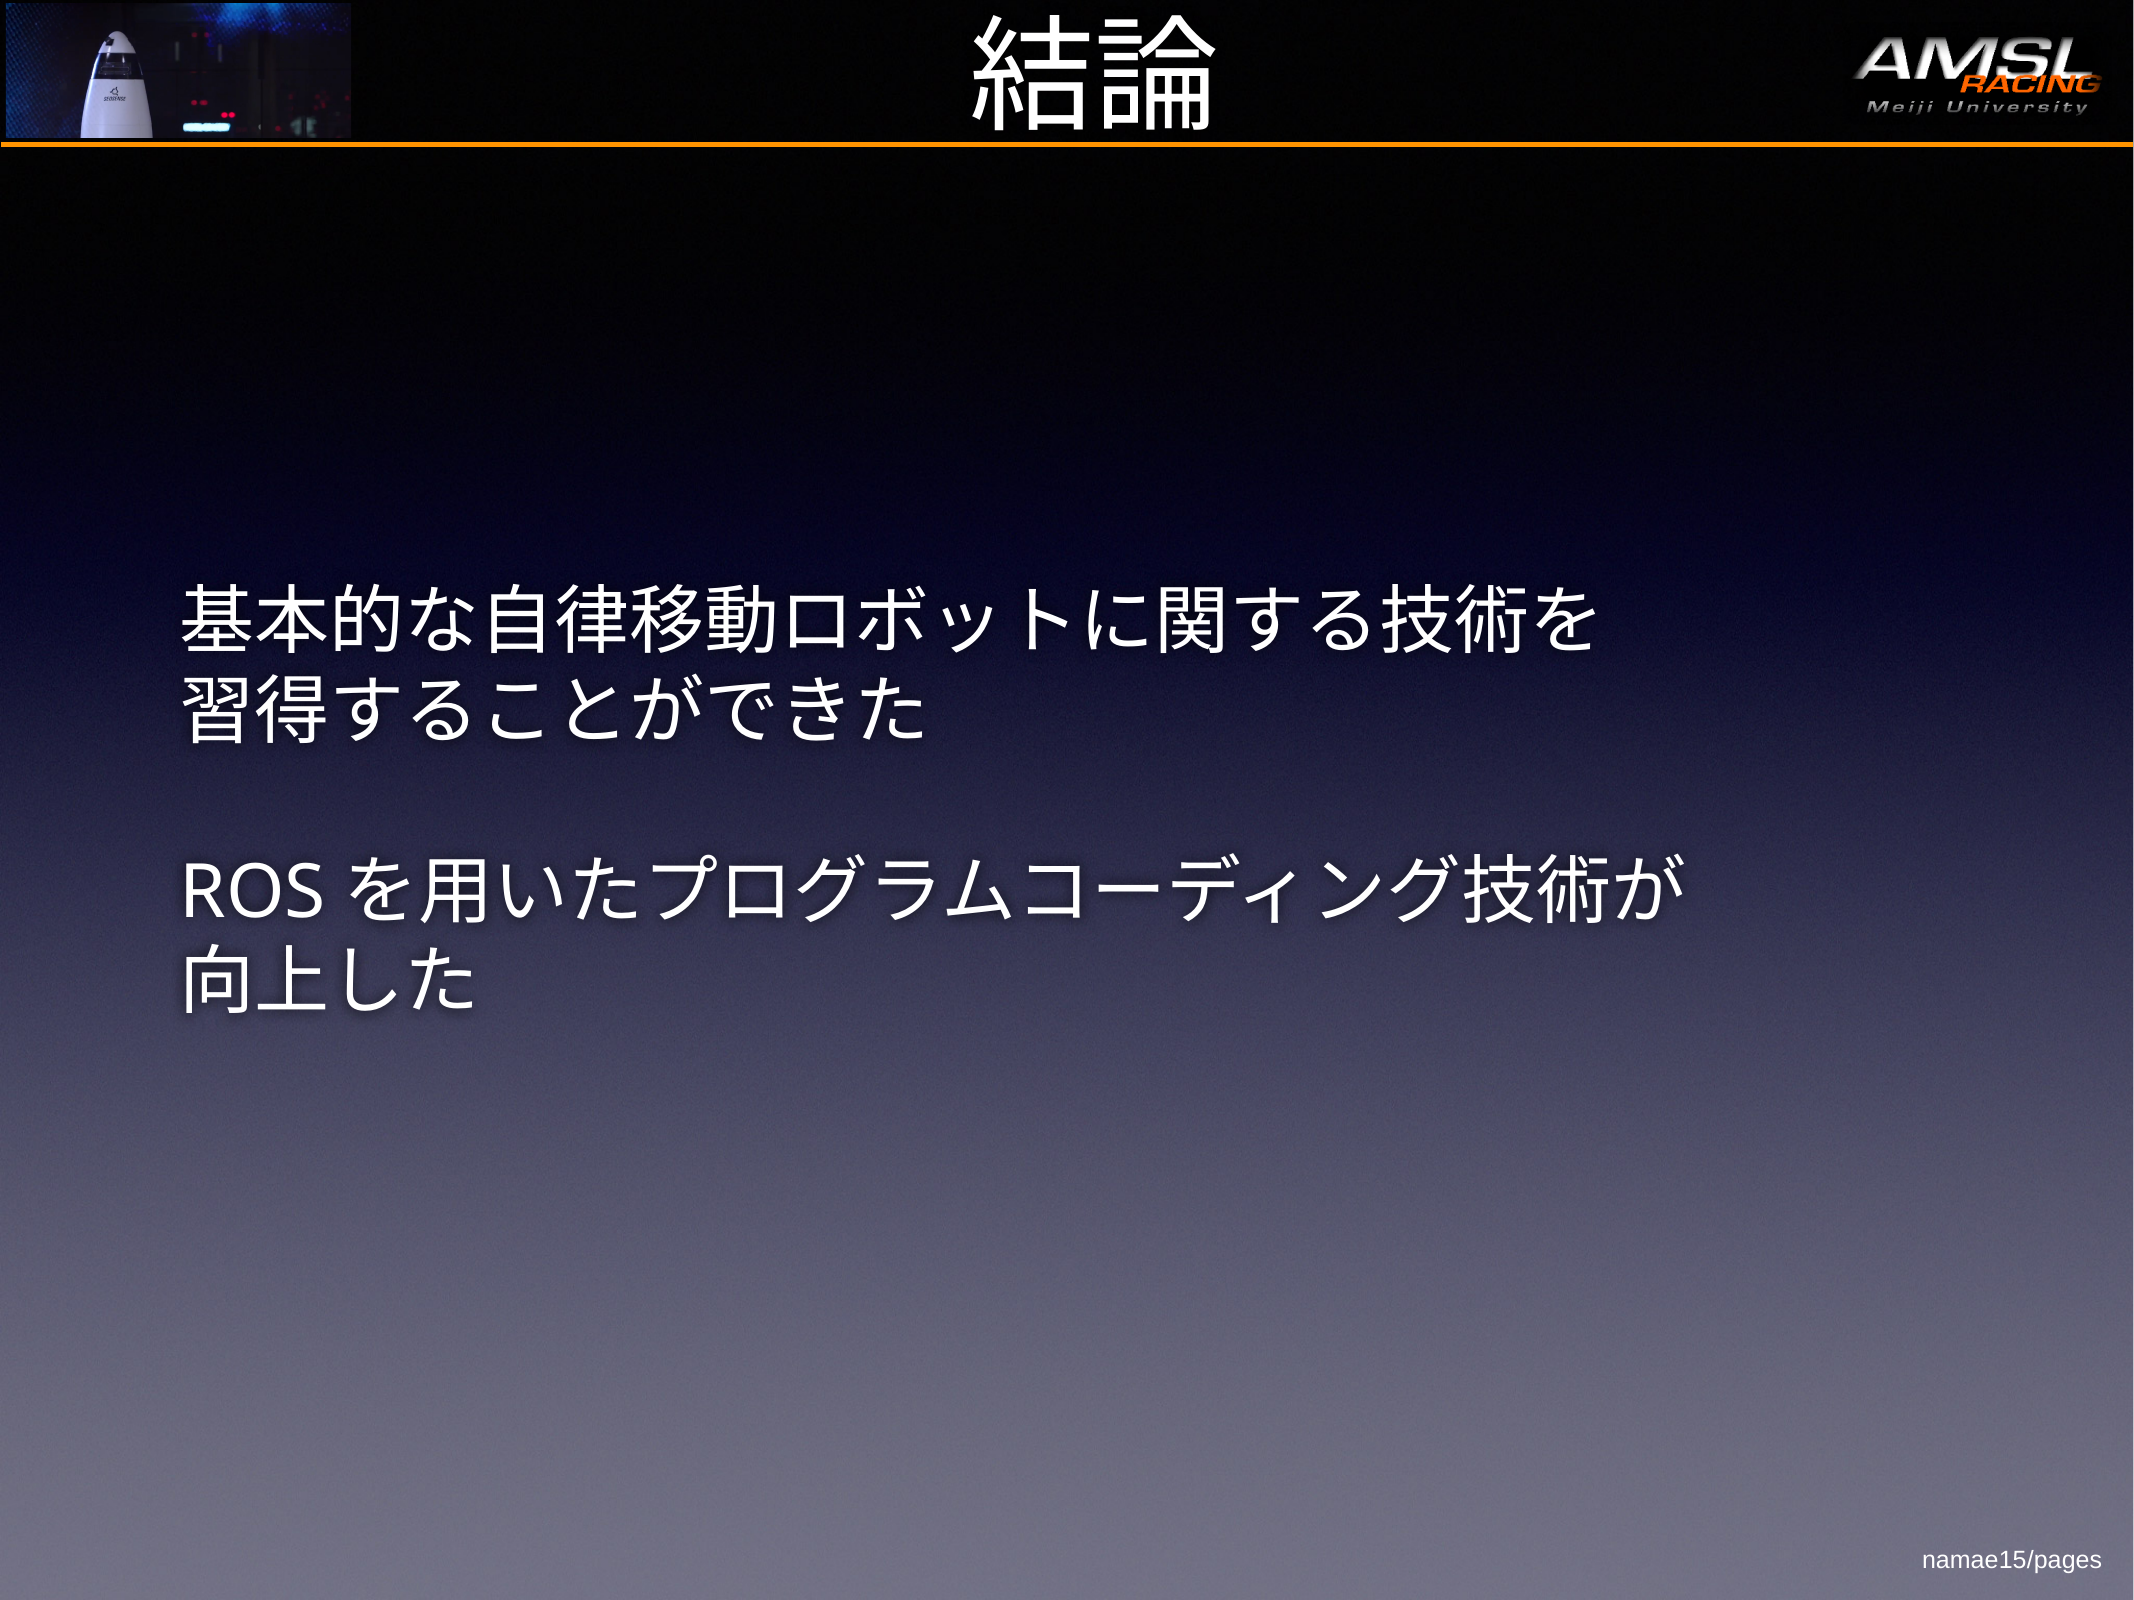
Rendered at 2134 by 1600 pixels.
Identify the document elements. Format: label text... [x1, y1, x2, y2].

picture [0, 145, 2134, 1600]
picture [0, 0, 372, 144]
picture [1817, 0, 2134, 144]
text_box 結論 [372, 0, 1817, 154]
text_box 基本的な自律移動ロボットに関する技術を 習得することができた ROSを用いたプログラムコーディング技術が 向上した [171, 564, 1963, 1031]
